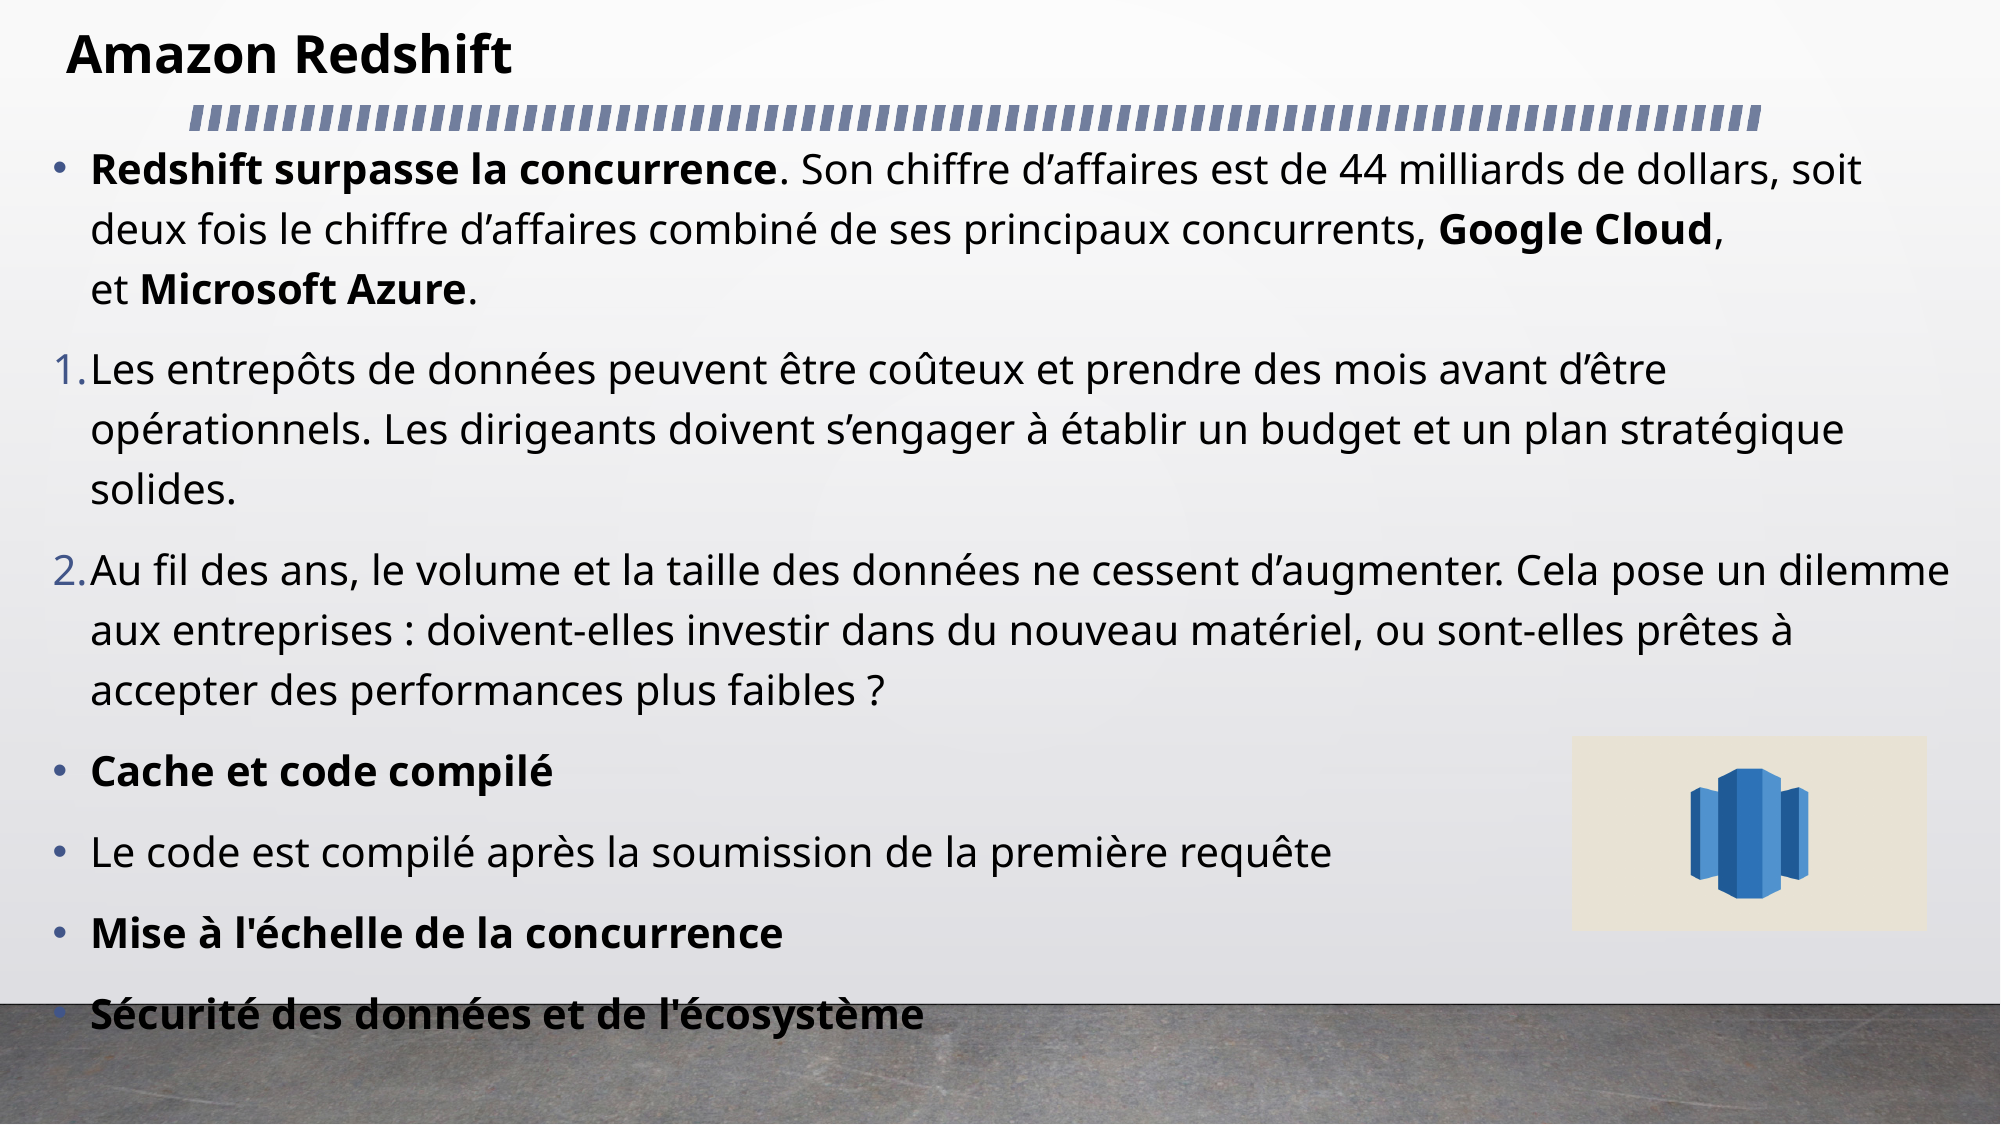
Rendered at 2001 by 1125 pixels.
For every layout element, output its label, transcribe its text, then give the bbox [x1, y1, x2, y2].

list Redshift surpasse la concurrence. Son chiffre d’affaires est de 44 milliards de dollars, soit deux fois le chiffre d’affaires combiné de ses principaux concurrents, Google Cloud, et Microsoft Azure. Les entrepôts de données peuvent être coûteux et prendre des mois avant d’être opérationnels. Les dirigeants doivent s’engager à établir un budget et un plan stratégique solides. Au fil des ans, le volume et la taille des données ne cessent d’augmenter. Cela pose un dilemme aux entreprises : doivent-elles investir dans du nouveau matériel, ou sont-elles prêtes à accepter des performances plus faibles ? Cache et code compilé Le code est compilé après la soumission de la première requête Mise à l'échelle de la concurrence Sécurité des données et de l'écosystème [37, 125, 1969, 1043]
picture [0, 1004, 2000, 1124]
title Amazon Redshift [51, 20, 1813, 92]
picture [1572, 736, 1927, 932]
